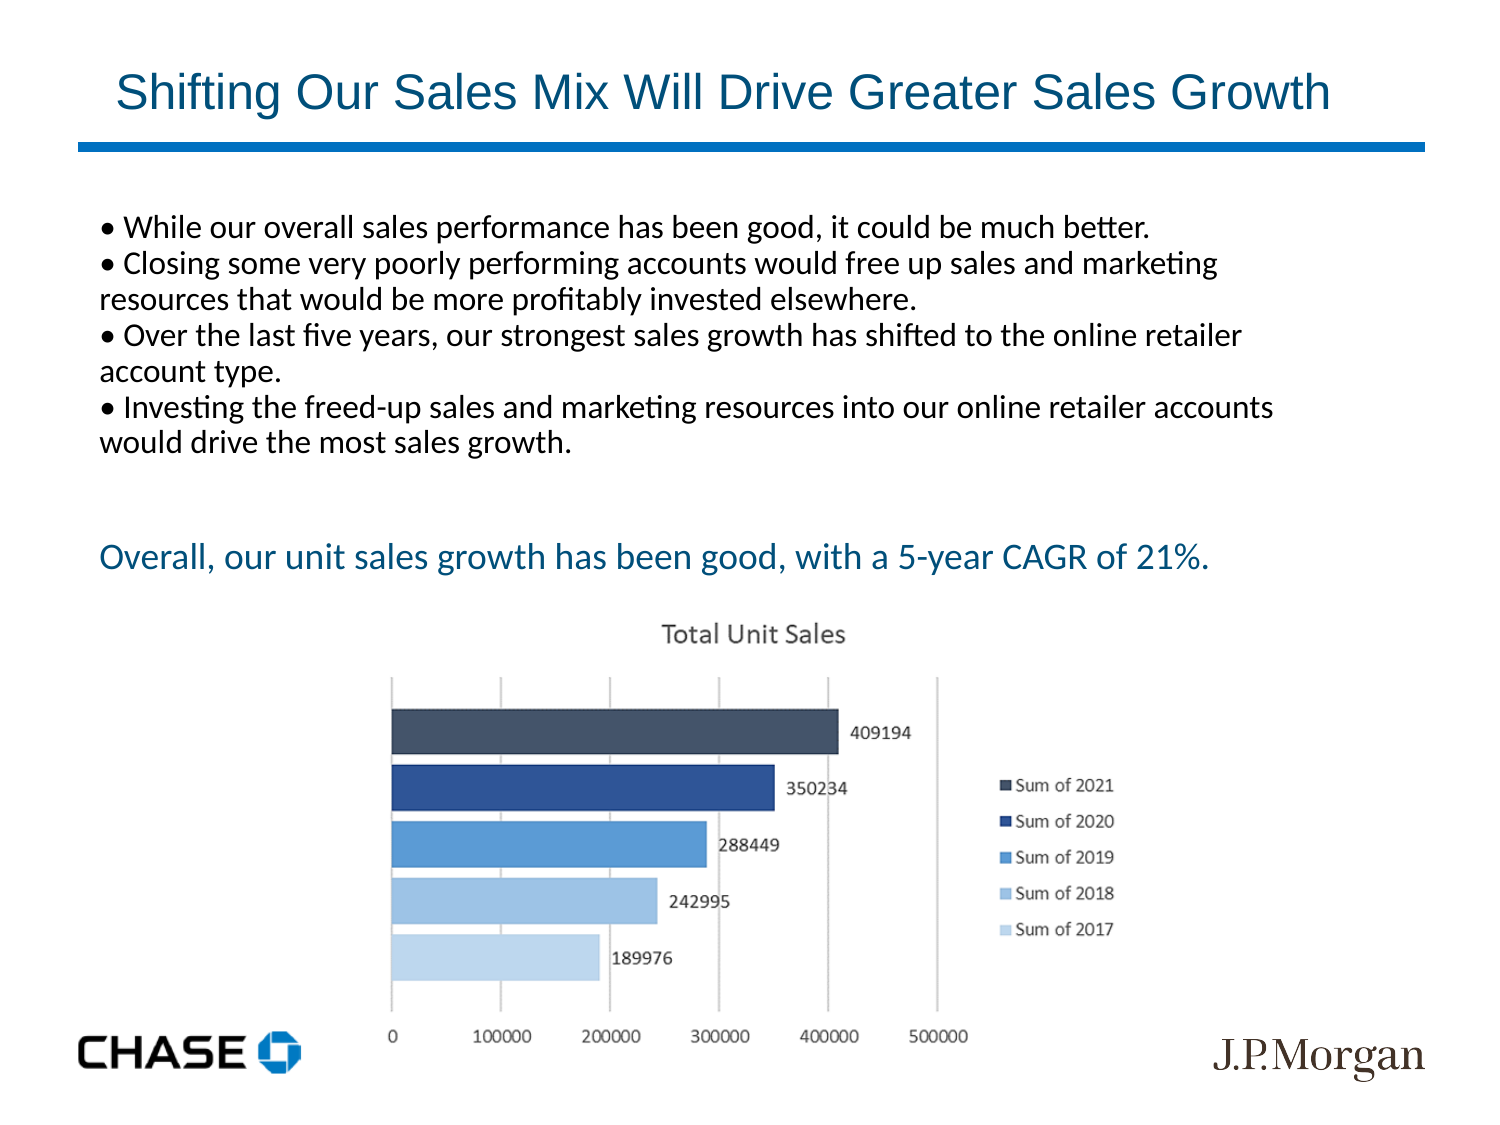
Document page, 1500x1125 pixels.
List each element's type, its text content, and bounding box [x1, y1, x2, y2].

text_box [1213, 1039, 1425, 1083]
list • While our overall sales performance has been good, it could be much better. • Closing some very poorly performing accounts would free up sales and marketing resources that would be more profitably invested elsewhere. • Over the last five years, our strongest sales growth has shifted to the online retailer account type. • Investing the freed-up sales and marketing resources into our online retailer accounts would drive the most sales growth. Overall, our unit sales growth has been good, with a 5-year CAGR of 21%. [84, 202, 1354, 597]
title Shifting Our Sales Mix Will Drive Greater Sales Growth [115, 13, 1385, 128]
picture [74, 1028, 308, 1077]
picture [364, 598, 1136, 1062]
